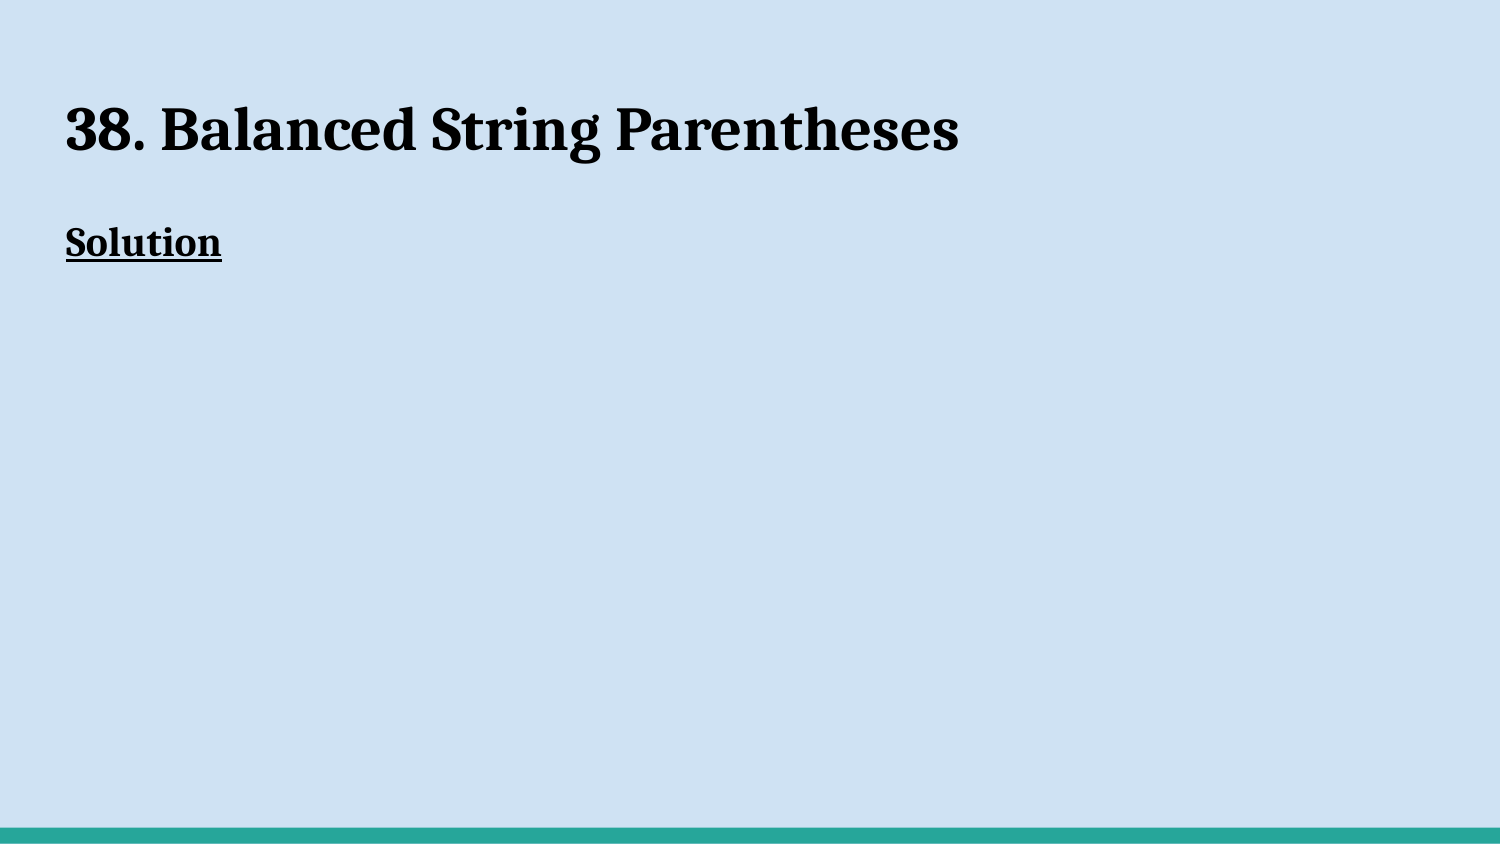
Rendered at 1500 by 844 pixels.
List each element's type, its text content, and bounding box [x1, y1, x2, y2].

list Solution [51, 192, 1449, 750]
title 38. Balanced String Parentheses [51, 72, 1449, 174]
